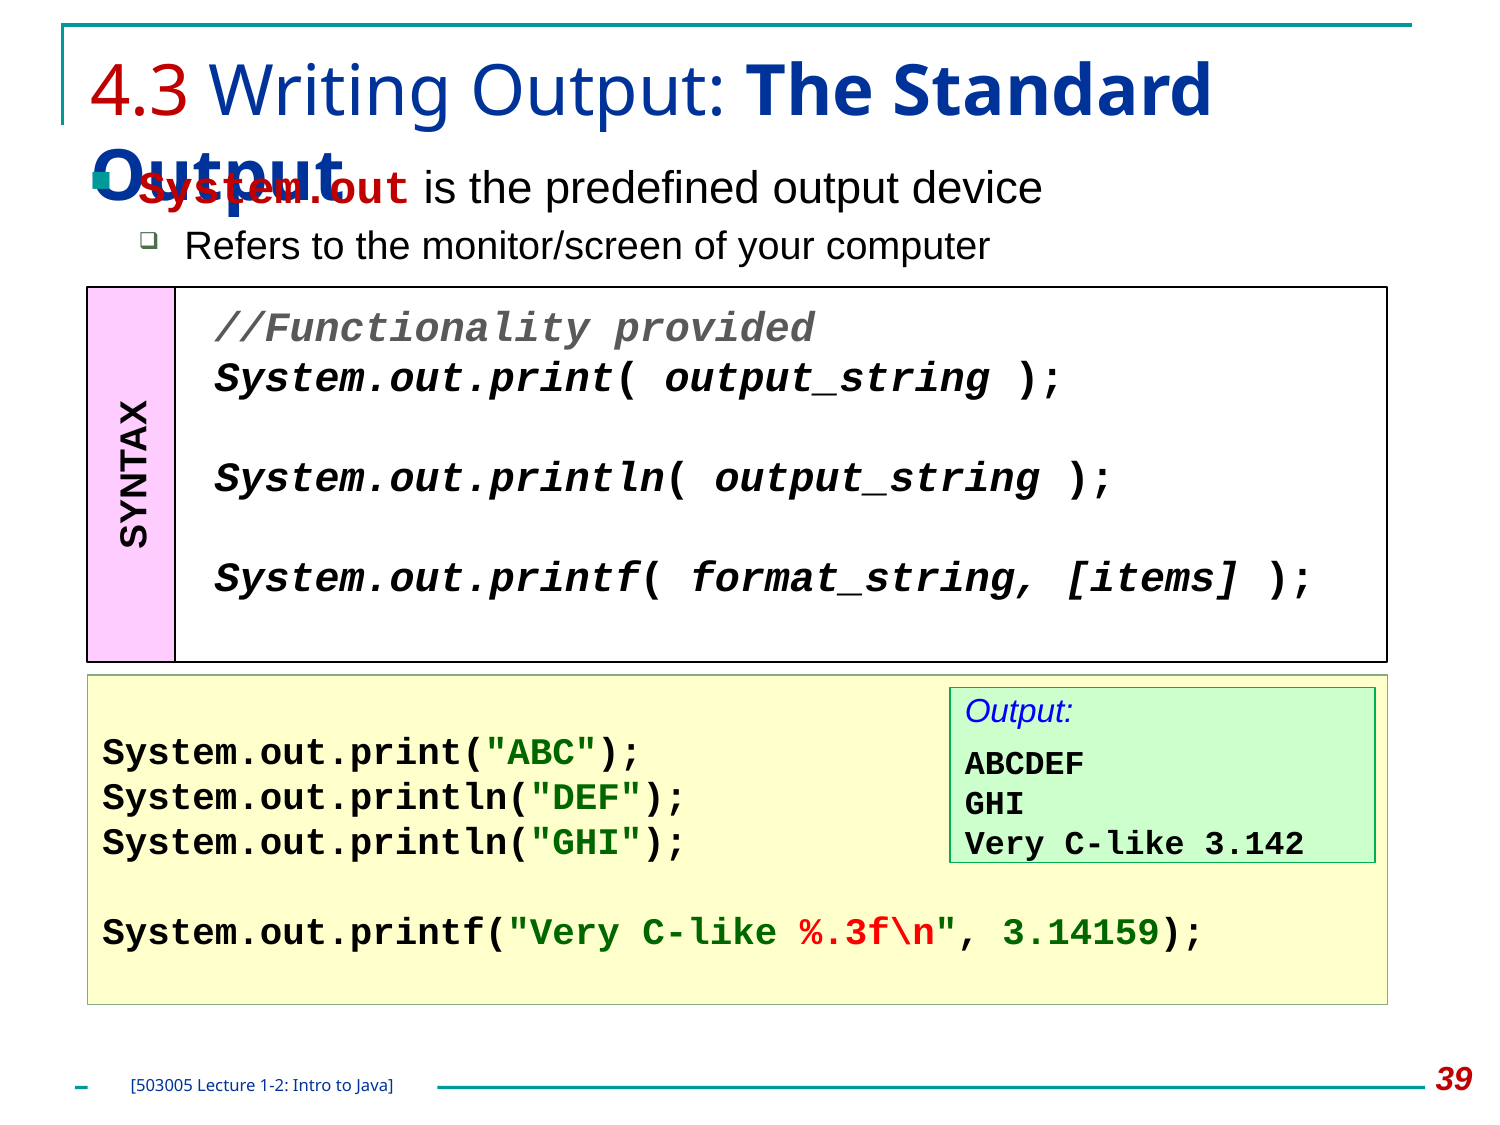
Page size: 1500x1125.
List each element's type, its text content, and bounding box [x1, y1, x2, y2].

list System.out is the predefined output device Refers to the monitor/screen of your computer [74, 149, 1426, 276]
text_box [503005 Lecture 1-2: Intro to Java] [87, 1074, 438, 1100]
slide_number 39 [1387, 1050, 1488, 1110]
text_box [87, 287, 1388, 663]
text_box Output: ABCDEF GHI Very C-like 3.142 [949, 687, 1376, 863]
text_box System.out.print("ABC"); System.out.println("DEF"); System.out.println("GHI"); System.out.printf("Very C-like %.3f\n", 3.14159); [87, 674, 1388, 1005]
title 4.3 Writing Output: The Standard Output [74, 37, 1451, 168]
